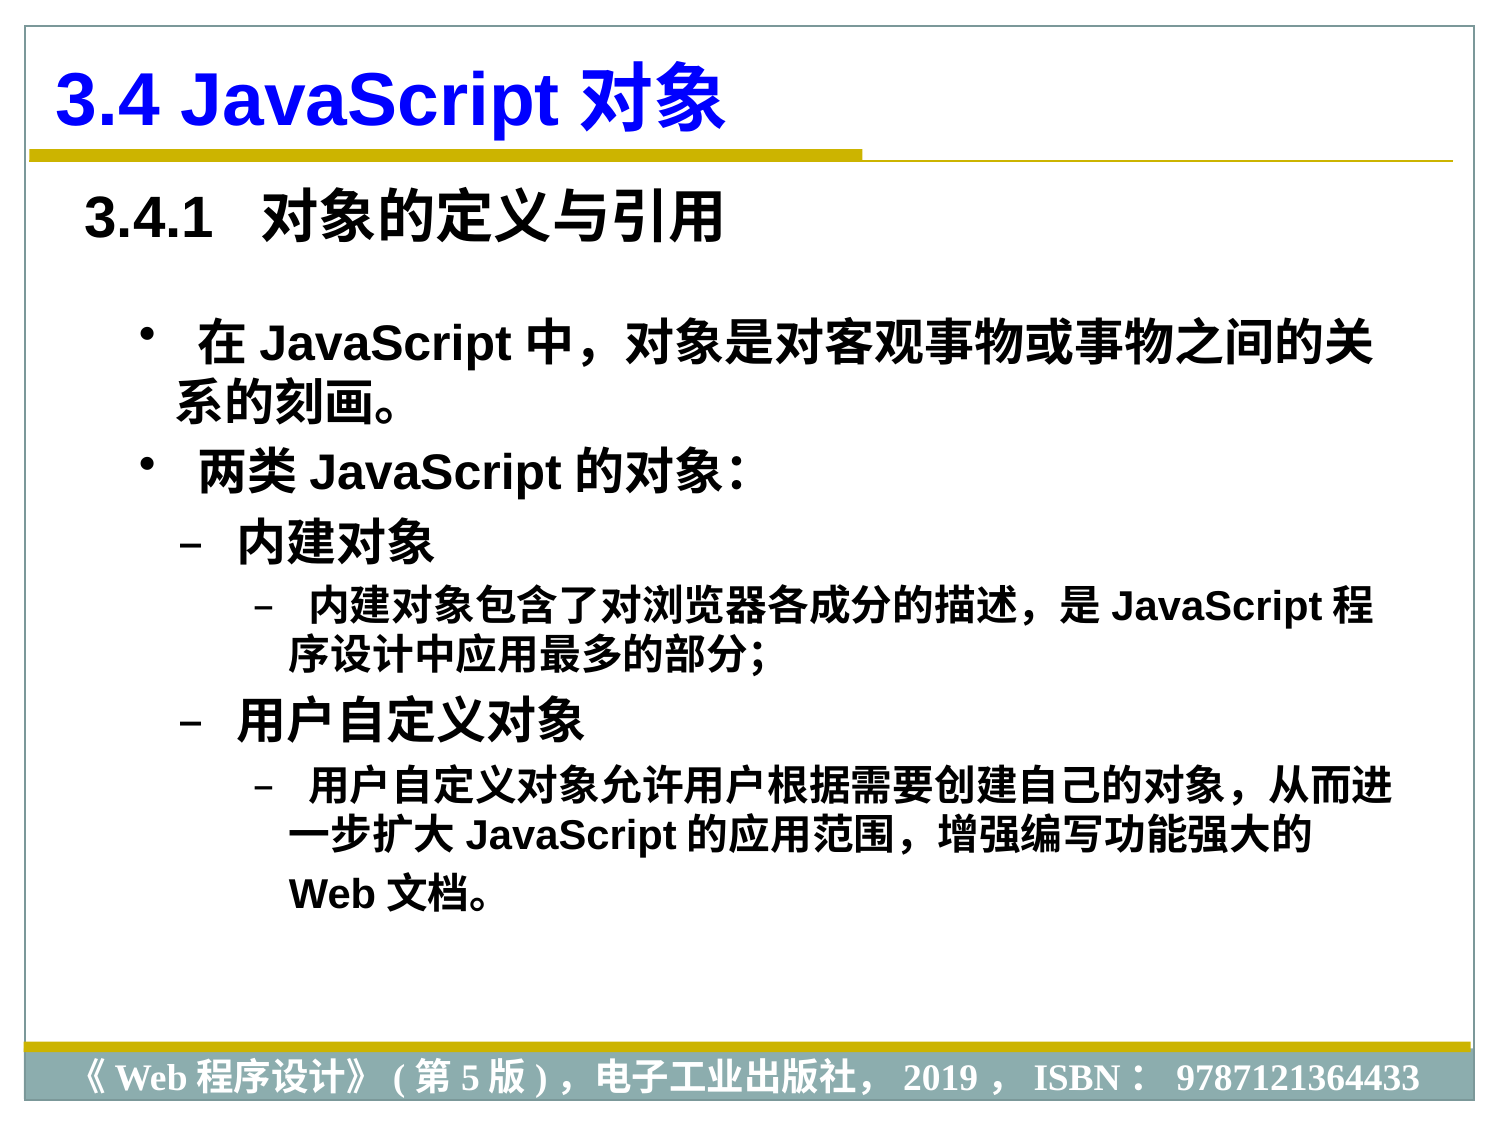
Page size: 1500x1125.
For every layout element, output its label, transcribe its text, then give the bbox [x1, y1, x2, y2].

text_box 3.4 JavaScript对象 [41, 42, 1392, 122]
text_box 在JavaScript中，对象是对客观事物或事物之间的关系的刻画。 两类JavaScript的对象： 内建对象 内建对象包含了对浏览器各成分的描述，是JavaScript程序设计中应用最多的部分； 用户自定义对象 用户自定义对象允许用户根据需要创建自己的对象，从而进一步扩大JavaScript的应用范围，增强编写功能强大的Web文档。 [123, 302, 1424, 926]
text_box 3.4.1 对象的定义与引用 [69, 172, 944, 257]
